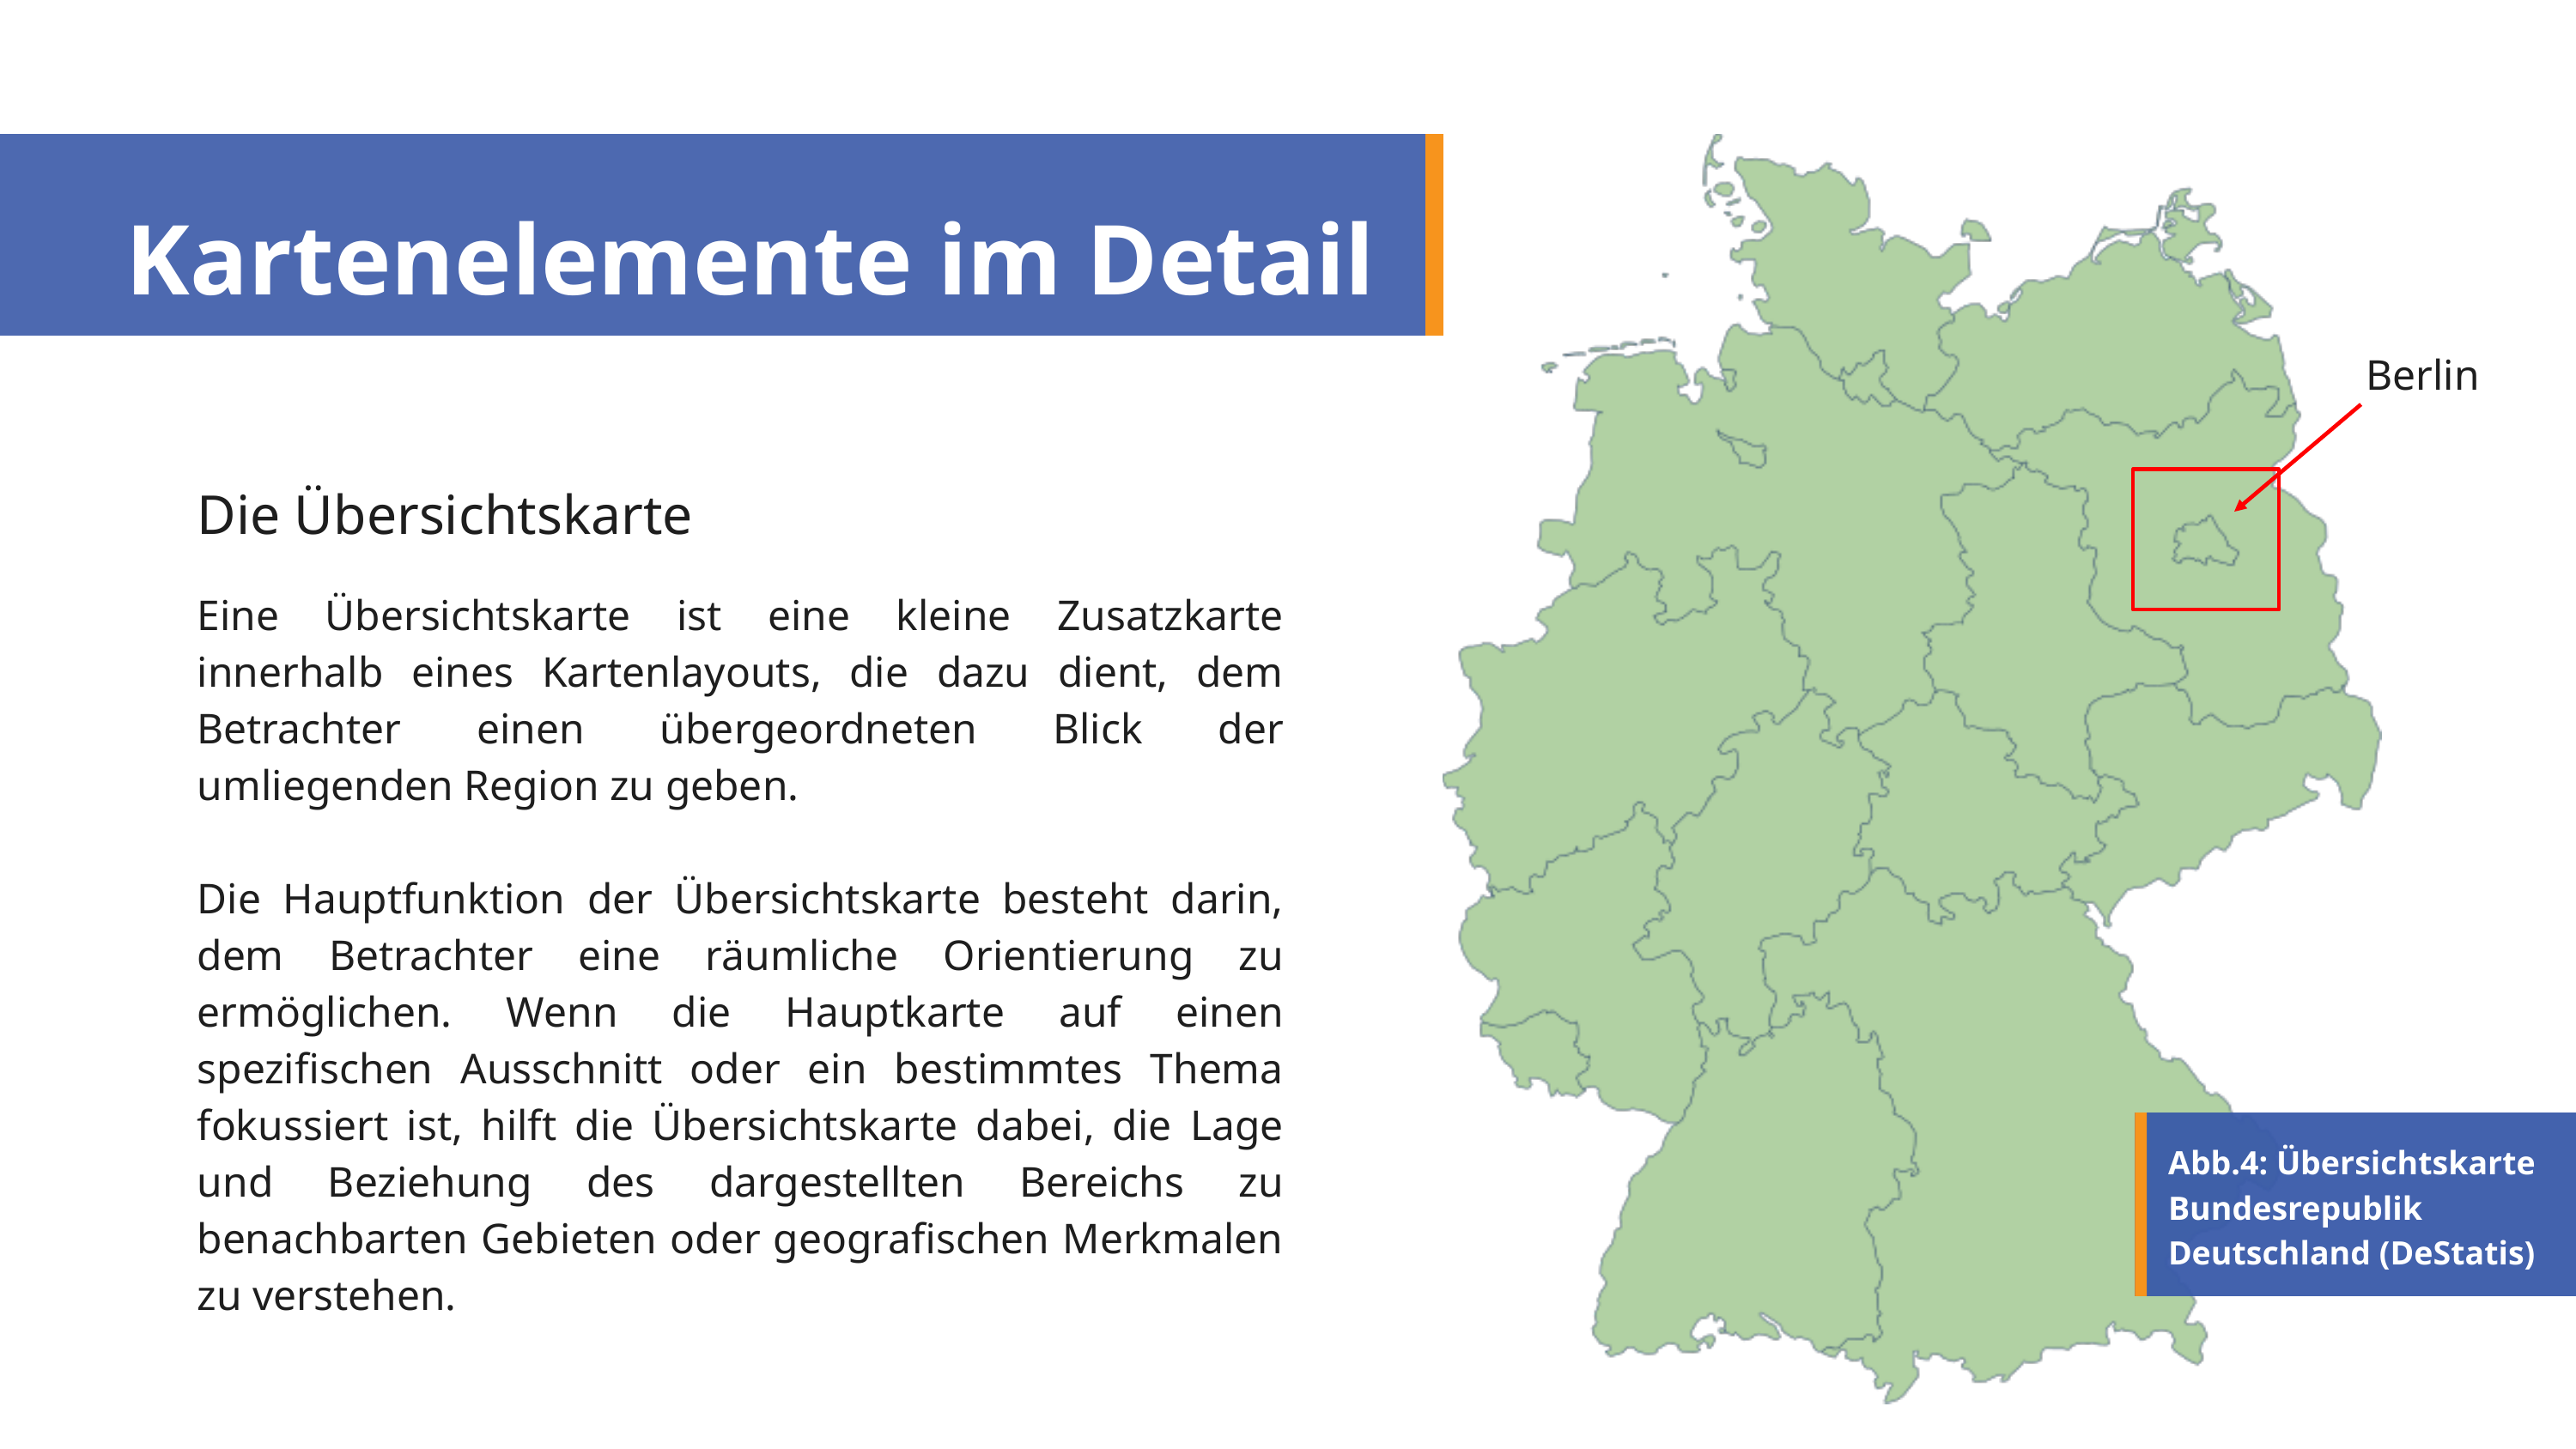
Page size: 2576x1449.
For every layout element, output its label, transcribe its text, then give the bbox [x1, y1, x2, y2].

picture [2132, 1113, 2576, 1296]
picture [0, 133, 1443, 336]
text_box Eine Übersichtskarte ist eine kleine Zusatzkarte innerhalb eines Kartenlayouts, die dazu dient, dem Betrachter einen übergeordneten Blick der umliegenden Region zu geben. Die Hauptfunktion der Übersichtskarte besteht darin, dem Betrachter eine räumliche Orientierung zu ermöglichen. Wenn die Hauptkarte auf einen spezifischen Ausschnitt oder ein bestimmtes Thema fokussiert ist, hilft die Übersichtskarte dabei, die Lage und Beziehung des dargestellten Bereichs zu benachbarten Gebieten oder geografischen Merkmalen zu verstehen. [197, 582, 1285, 1270]
text_box Die Übersichtskarte [197, 469, 1283, 555]
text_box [1443, 133, 2500, 1404]
